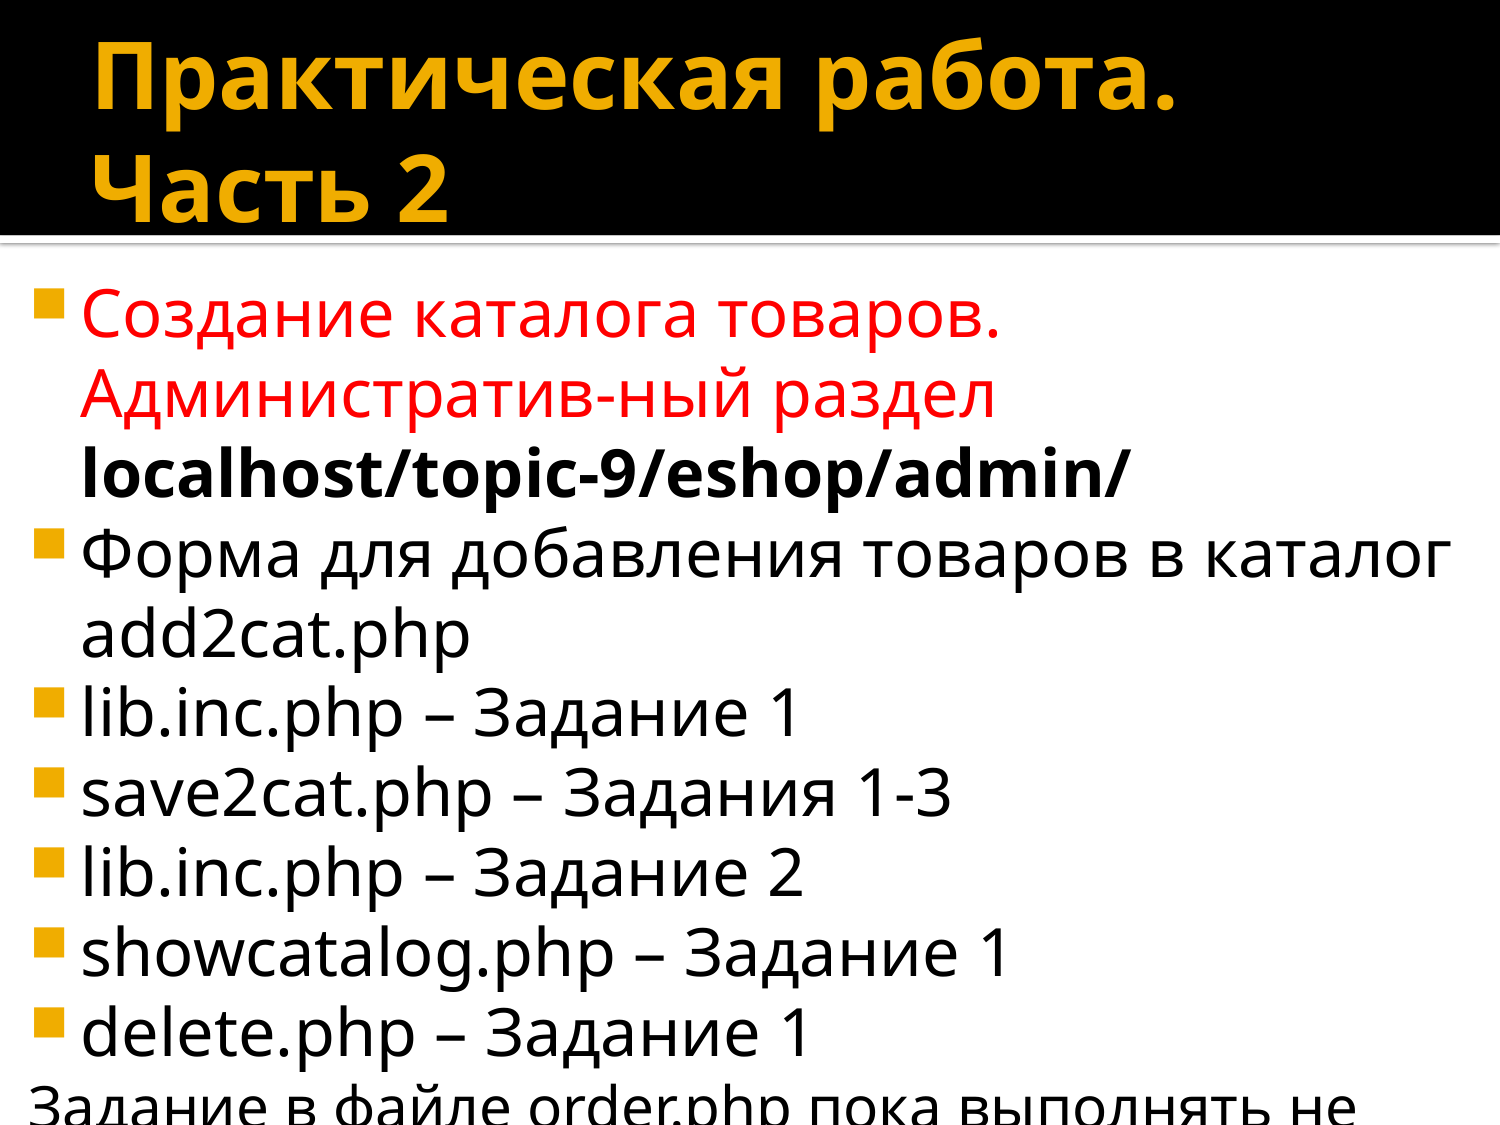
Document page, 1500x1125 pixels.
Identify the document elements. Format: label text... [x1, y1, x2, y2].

list Создание каталога товаров. Административ-ный раздел localhost/topic-9/eshop/admin/ Форма для добавления товаров в каталог add2cat.php lib.inc.php – Задание 1 save2cat.php – Задания 1-3 lib.inc.php – Задание 2 showcatalog.php – Задание 1 delete.php – Задание 1 Задание в файле order.php пока выполнять не нужно [0, 255, 1500, 1083]
title Практическая работа. Часть 2 [75, 25, 1425, 231]
